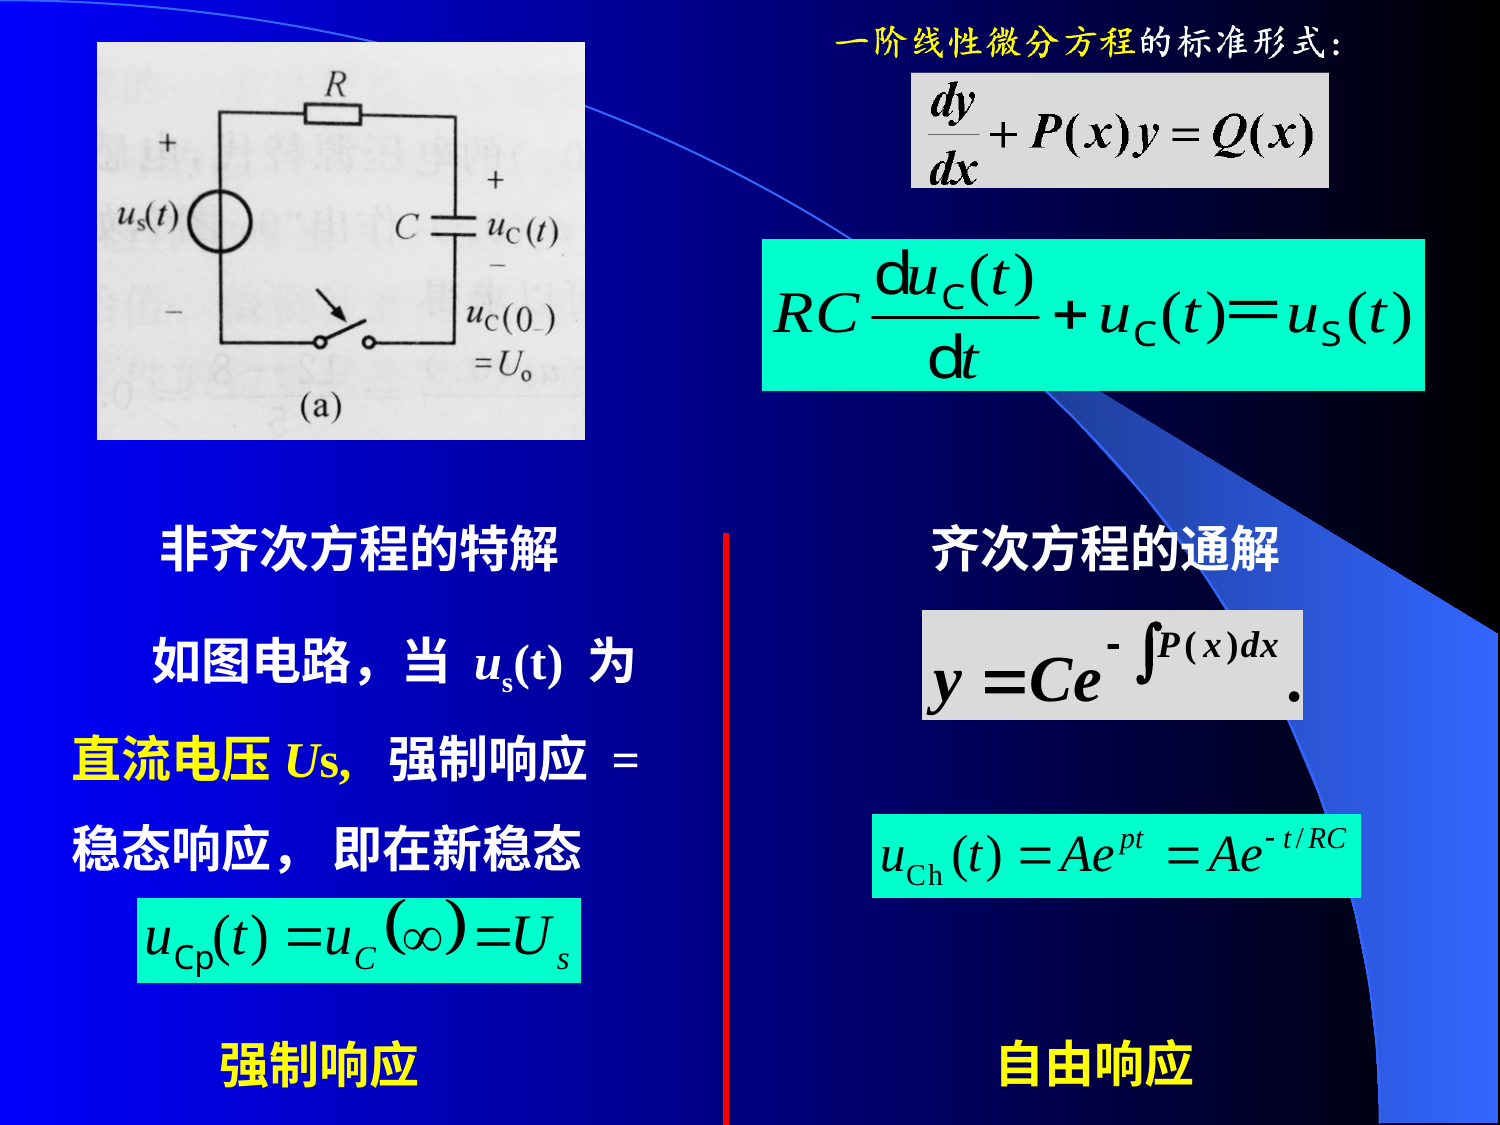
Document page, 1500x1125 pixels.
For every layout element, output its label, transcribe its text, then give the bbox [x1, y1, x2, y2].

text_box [761, 238, 1425, 392]
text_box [871, 813, 1361, 898]
picture [808, 3, 1378, 189]
text_box 非齐次方程的特解 [64, 479, 618, 585]
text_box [137, 897, 581, 984]
text_box 如图电路，当 us(t) 为直流电压Us, 强制响应 = 稳态响应， 即在新稳态 [56, 588, 695, 886]
text_box 齐次方程的通解 [836, 479, 1389, 585]
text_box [921, 609, 1303, 721]
picture [97, 42, 585, 441]
text_box 强制响应 [204, 1026, 478, 1102]
text_box 自由响应 [979, 1025, 1246, 1100]
